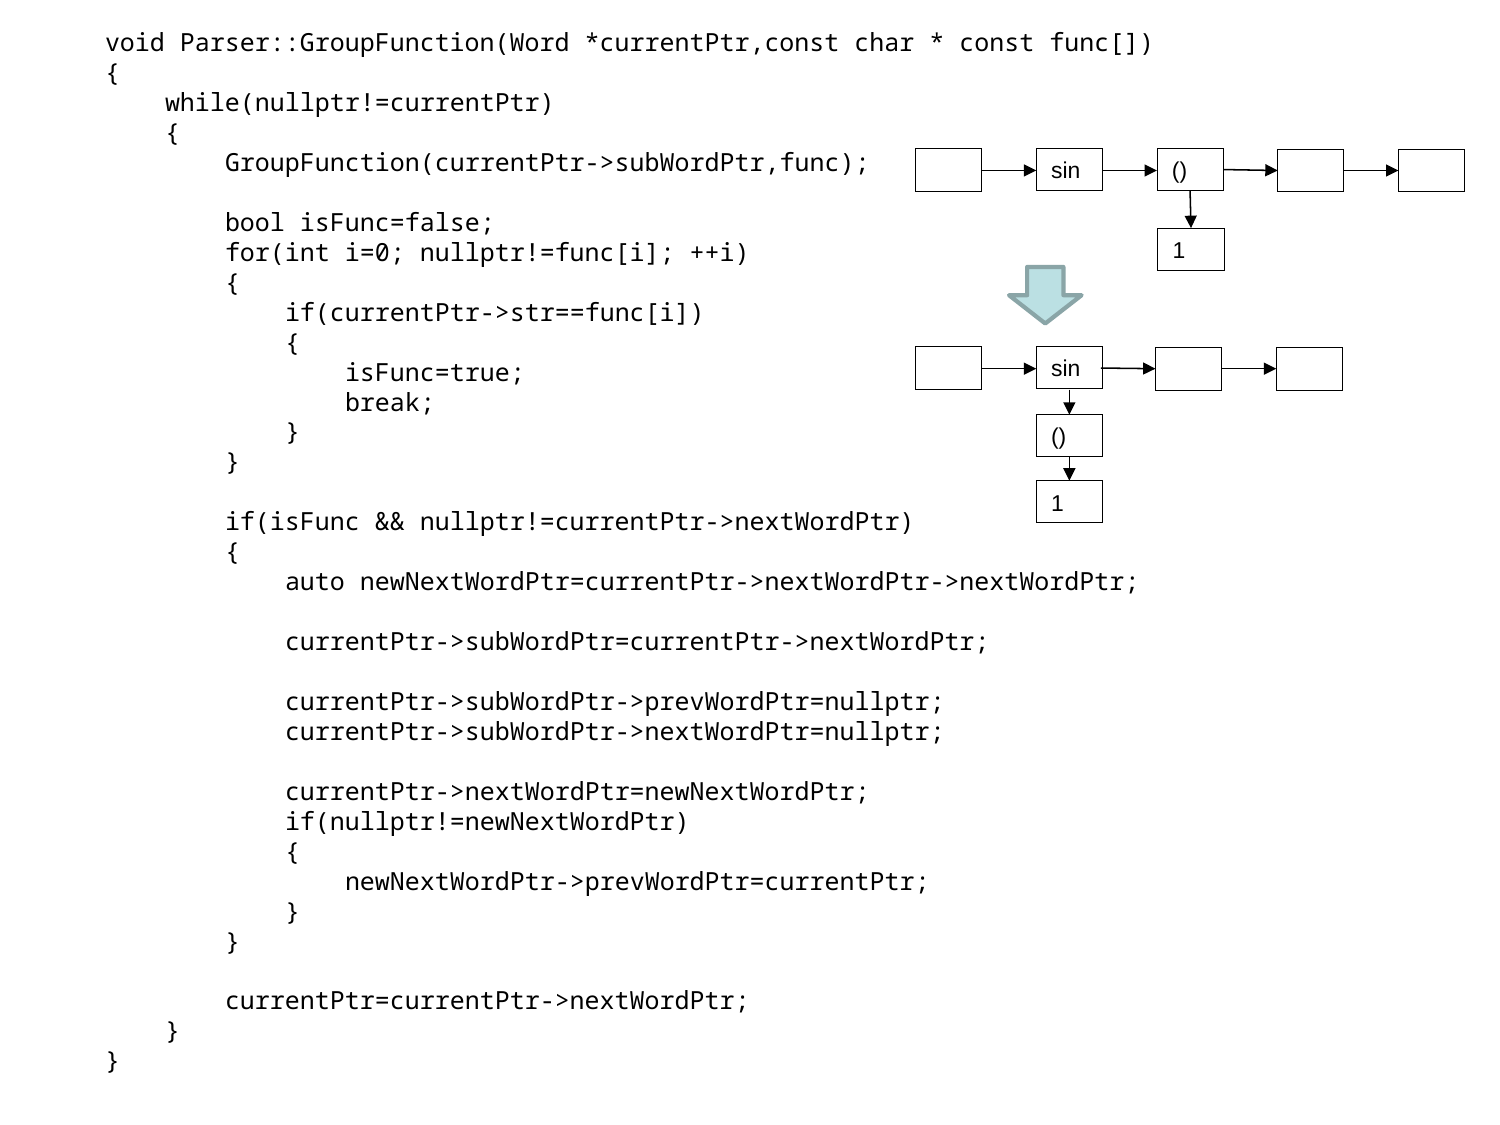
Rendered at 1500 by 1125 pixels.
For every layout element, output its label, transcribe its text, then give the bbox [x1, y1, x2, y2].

text_box [1398, 149, 1465, 192]
text_box [1007, 264, 1084, 326]
text_box 1 [1036, 480, 1103, 523]
text_box [1276, 347, 1343, 391]
text_box () [1036, 414, 1103, 457]
text_box 1 [1157, 228, 1225, 271]
text_box [915, 148, 982, 192]
text_box [1155, 347, 1222, 391]
text_box [1277, 149, 1344, 192]
text_box [915, 346, 982, 390]
text_box sin [1036, 148, 1103, 191]
text_box sin [1036, 346, 1103, 389]
text_box void Parser::GroupFunction(Word *currentPtr,const char * const func[]) { while(nullptr!=currentPtr) { GroupFunction(currentPtr->subWordPtr,func); bool isFunc=false; for(int i=0; nullptr!=func[i]; ++i) { if(currentPtr->str==func[i]) { isFunc=true; break; } } if(isFunc && nullptr!=currentPtr->nextWordPtr) { auto newNextWordPtr=currentPtr->nextWordPtr->nextWordPtr; currentPtr->subWordPtr=currentPtr->nextWordPtr; currentPtr->subWordPtr->prevWordPtr=nullptr; currentPtr->subWordPtr->nextWordPtr=nullptr; currentPtr->nextWordPtr=newNextWordPtr; if(nullptr!=newNextWordPtr) { newNextWordPtr->prevWordPtr=currentPtr; } } currentPtr=currentPtr->nextWordPtr; } } [90, 19, 1171, 1125]
text_box () [1157, 148, 1224, 191]
